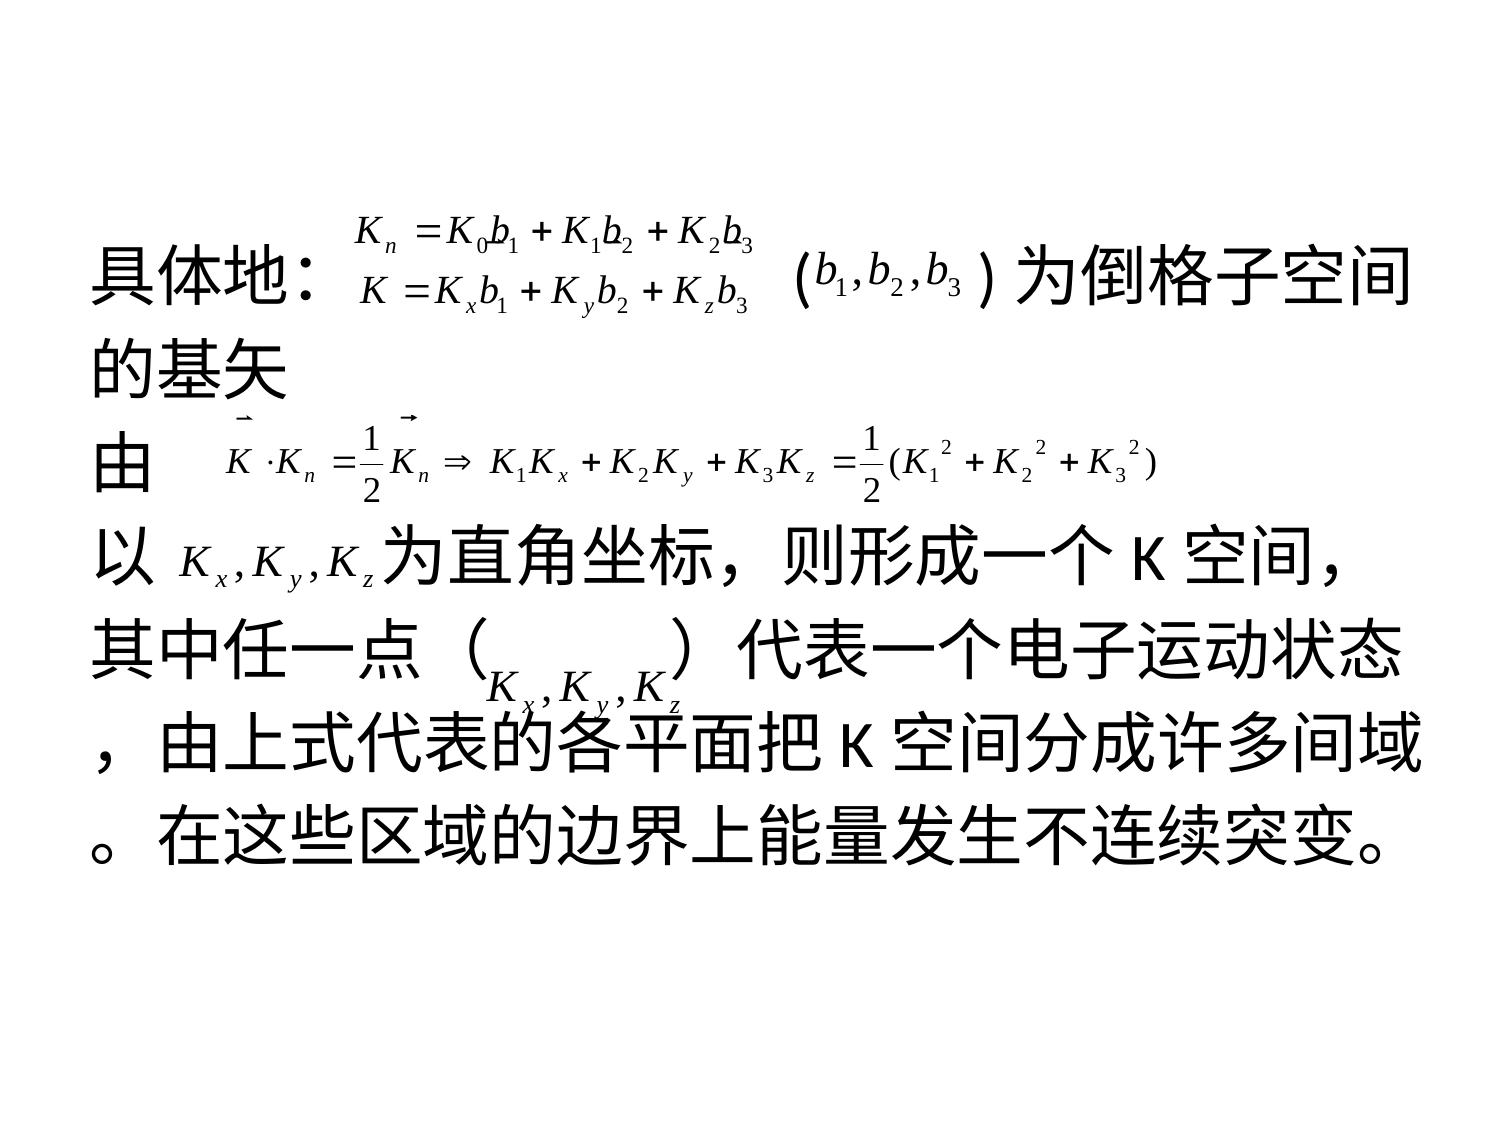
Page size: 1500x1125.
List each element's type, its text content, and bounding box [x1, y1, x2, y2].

list 具体地： ( )为倒格子空间 的基矢 由 以 为直角坐标，则形成一个K空间， 其中任一点（ ）代表一个电子运动状态 ，由上式代表的各平面把K空间分成许多间域 。在这些区域的边界上能量发生不连续突变。 [74, 226, 1459, 970]
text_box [347, 198, 766, 327]
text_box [219, 415, 1163, 511]
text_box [478, 656, 691, 729]
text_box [808, 229, 971, 308]
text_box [170, 531, 385, 603]
